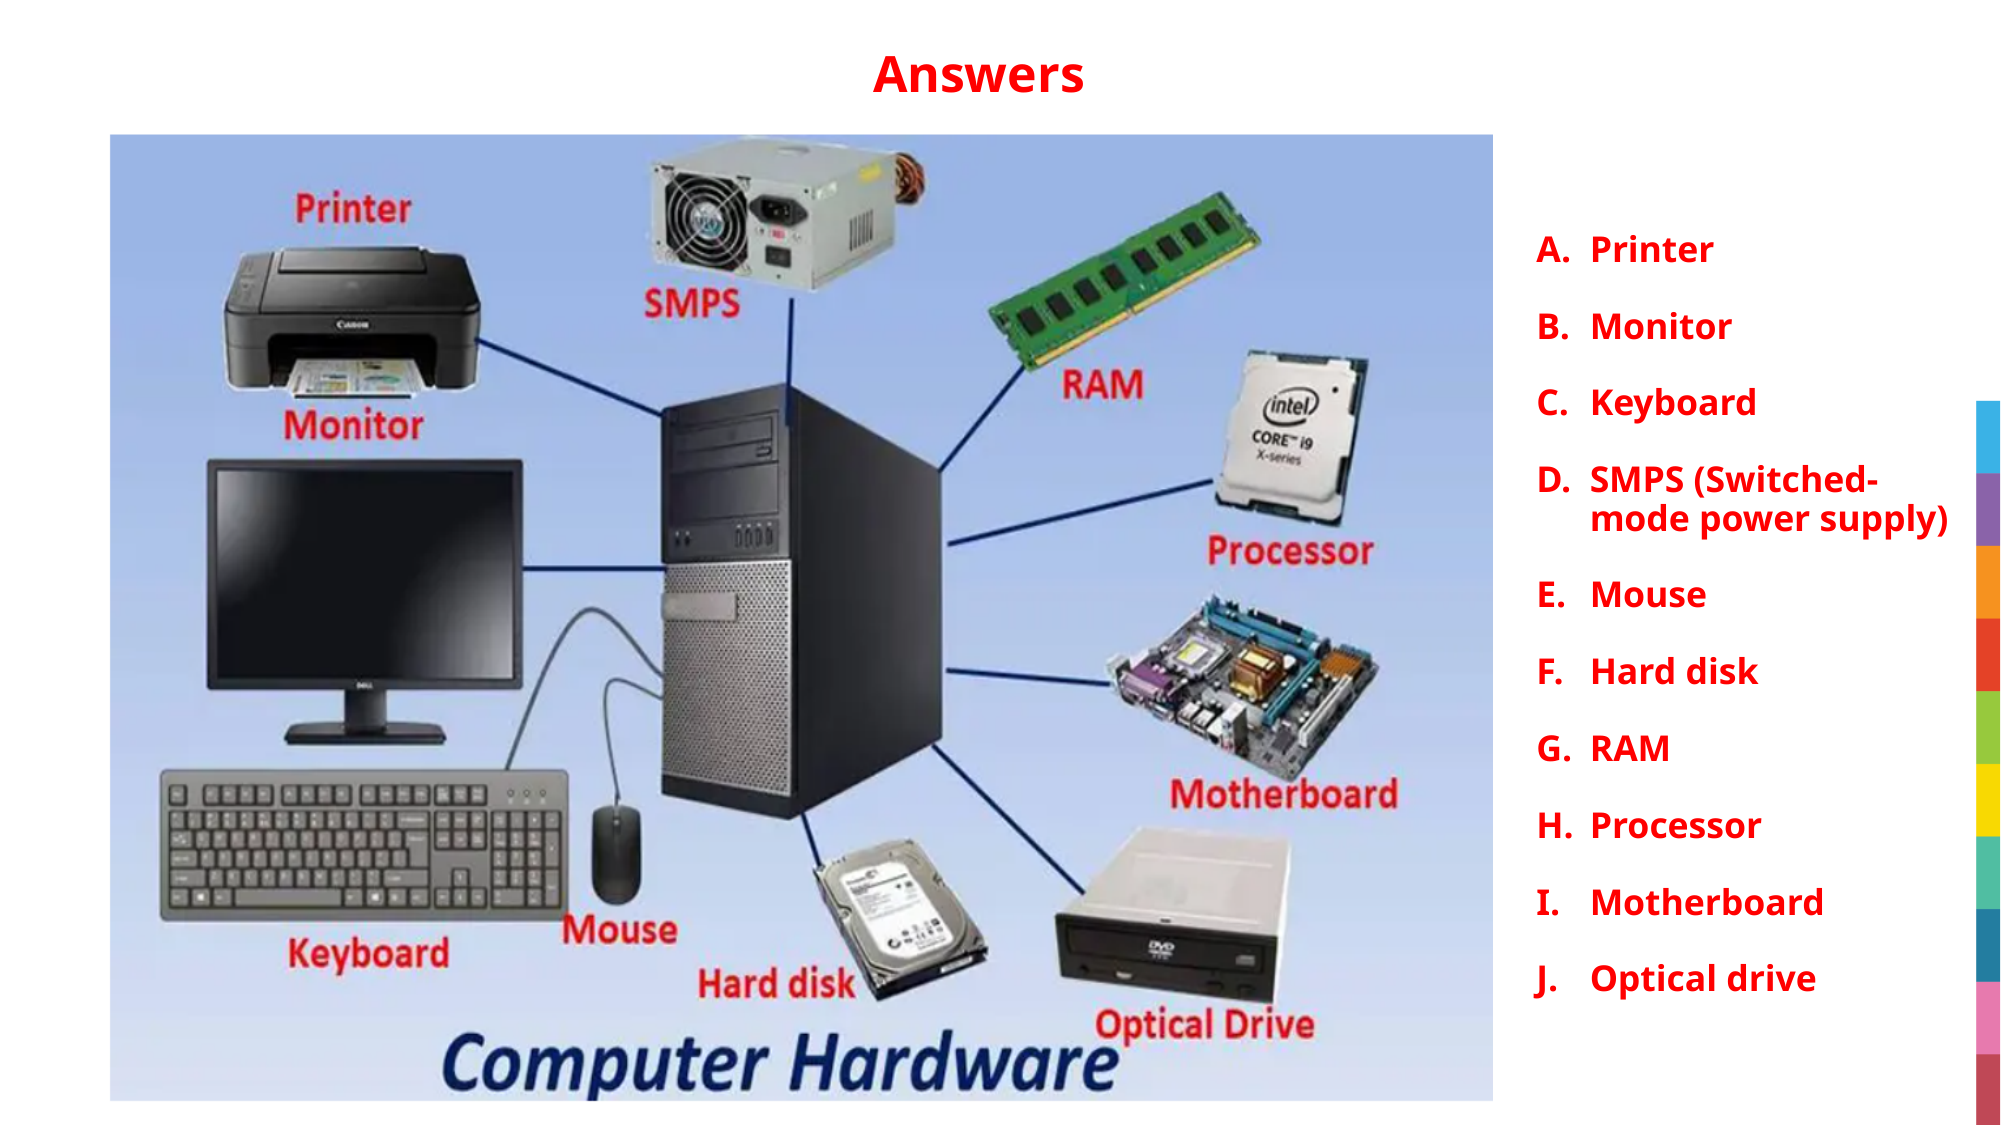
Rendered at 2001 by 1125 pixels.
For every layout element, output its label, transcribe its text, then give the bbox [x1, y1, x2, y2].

title Answers [105, 37, 1853, 112]
picture [1976, 402, 2001, 1125]
picture [105, 126, 1493, 1107]
text_box Printer Monitor Keyboard SMPS (Switched-mode power supply) Mouse Hard disk RAM Processor Motherboard Optical drive [1521, 224, 1986, 1009]
